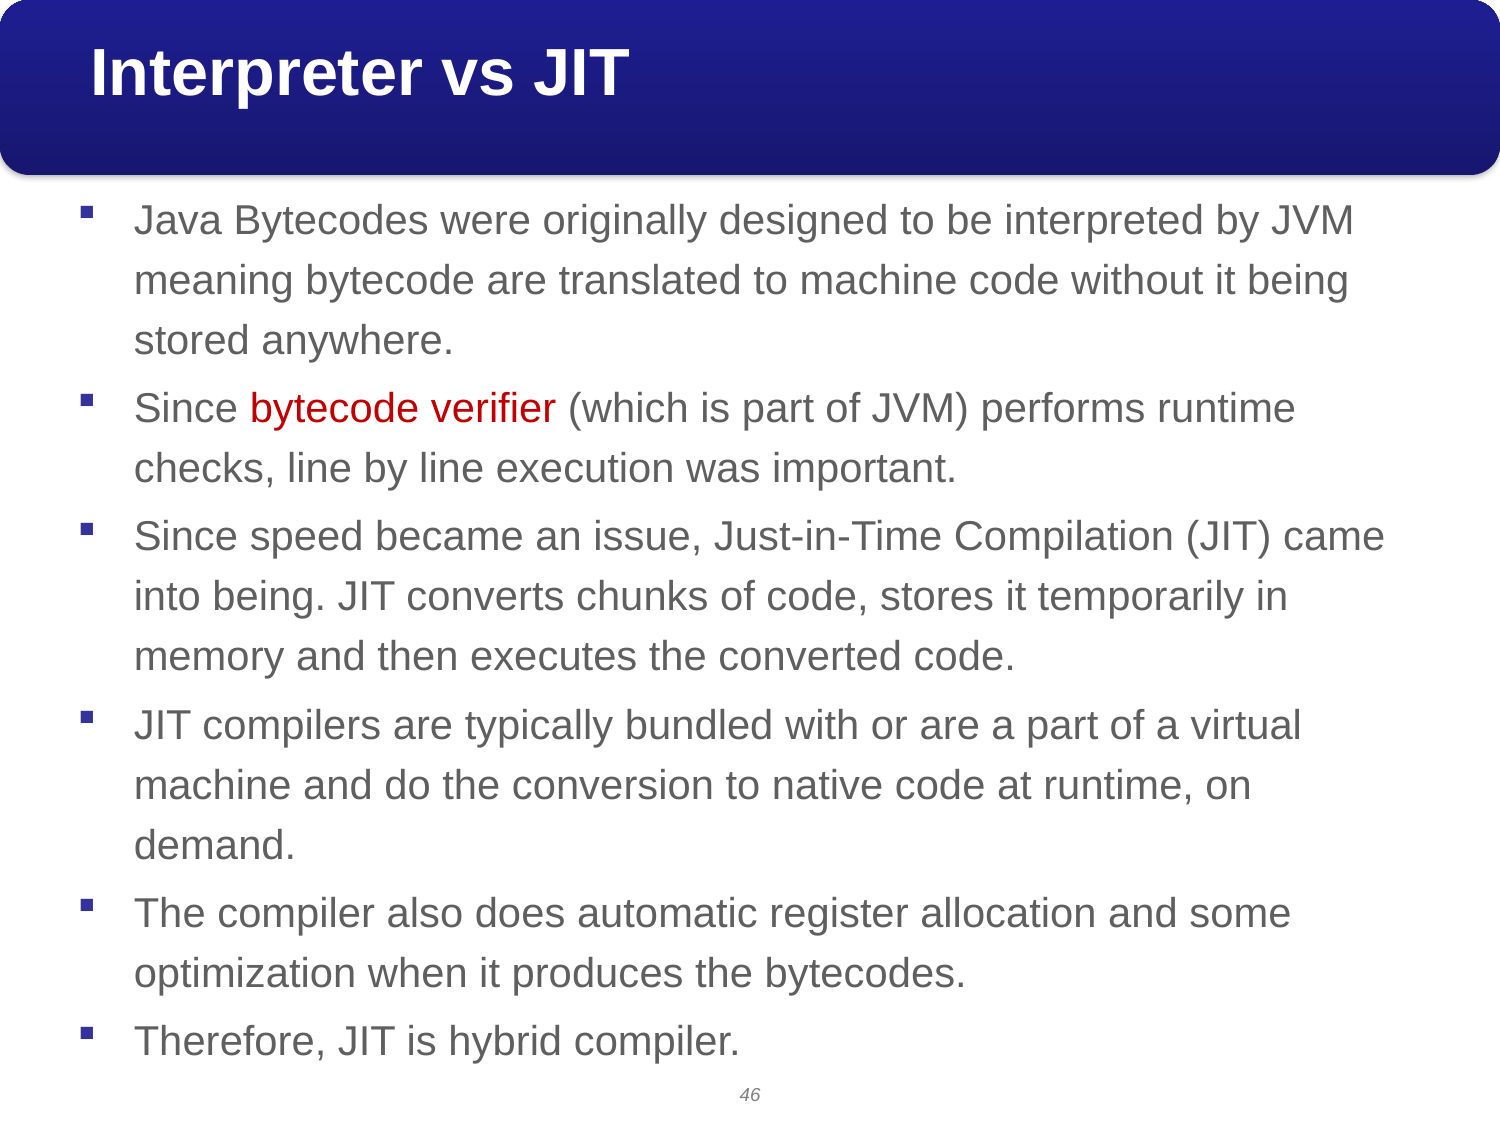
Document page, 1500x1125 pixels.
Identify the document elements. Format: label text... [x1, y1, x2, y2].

slide_number 46 [574, 1074, 926, 1115]
title Interpreter vs JIT [74, 0, 1426, 138]
list Java Bytecodes were originally designed to be interpreted by JVM meaning bytecode are translated to machine code without it being stored anywhere. Since bytecode verifier (which is part of JVM) performs runtime checks, line by line execution was important. Since speed became an issue, Just-in-Time Compilation (JIT) came into being. JIT converts chunks of code, stores it temporarily in memory and then executes the converted code. JIT compilers are typically bundled with or are a part of a virtual machine and do the conversion to native code at runtime, on demand. The compiler also does automatic register allocation and some optimization when it produces the bytecodes. Therefore, JIT is hybrid compiler. [62, 174, 1426, 1051]
